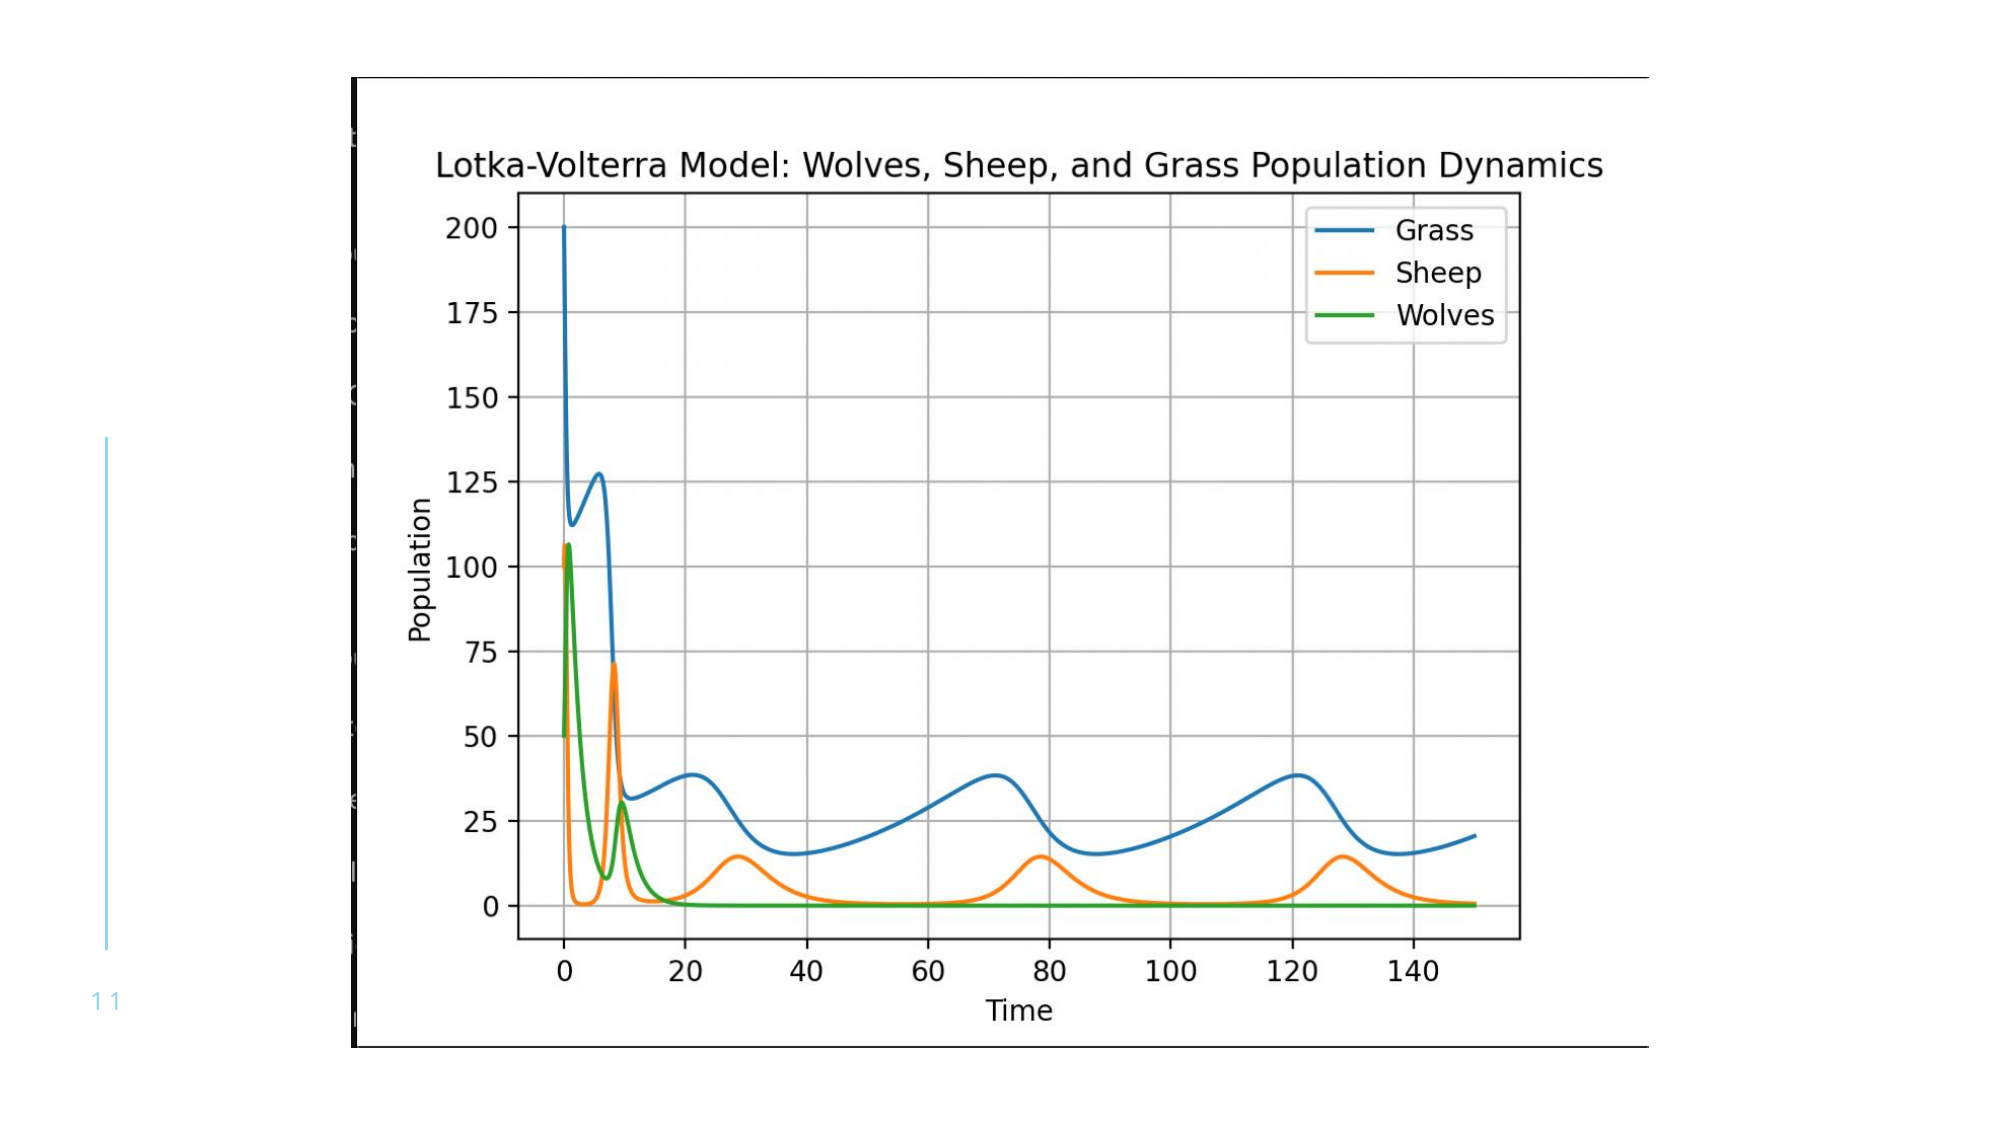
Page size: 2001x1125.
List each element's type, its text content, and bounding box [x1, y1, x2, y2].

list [351, 77, 1649, 1048]
slide_number 11 [68, 987, 144, 1018]
